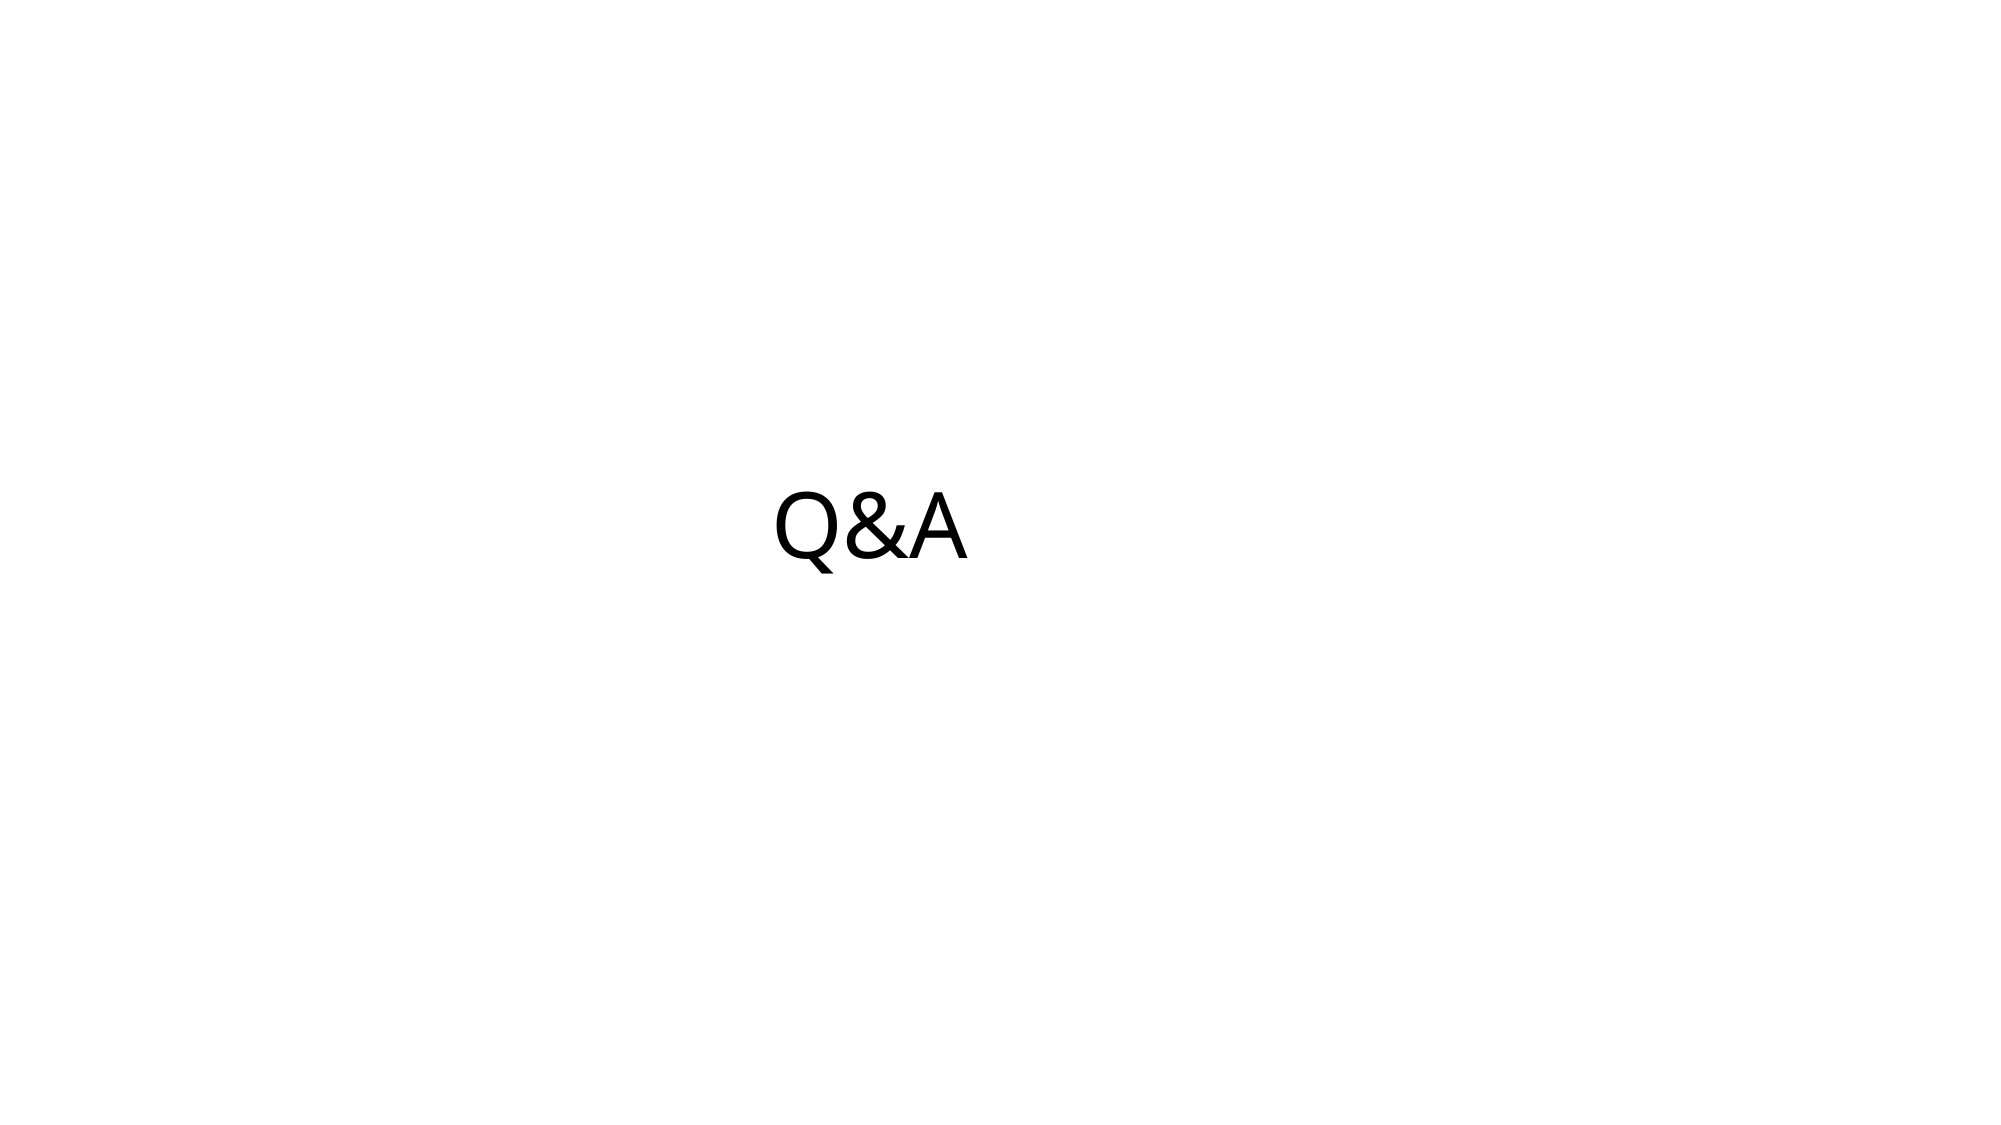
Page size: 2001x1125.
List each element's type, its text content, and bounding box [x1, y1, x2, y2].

title Q&A [756, 419, 1000, 638]
